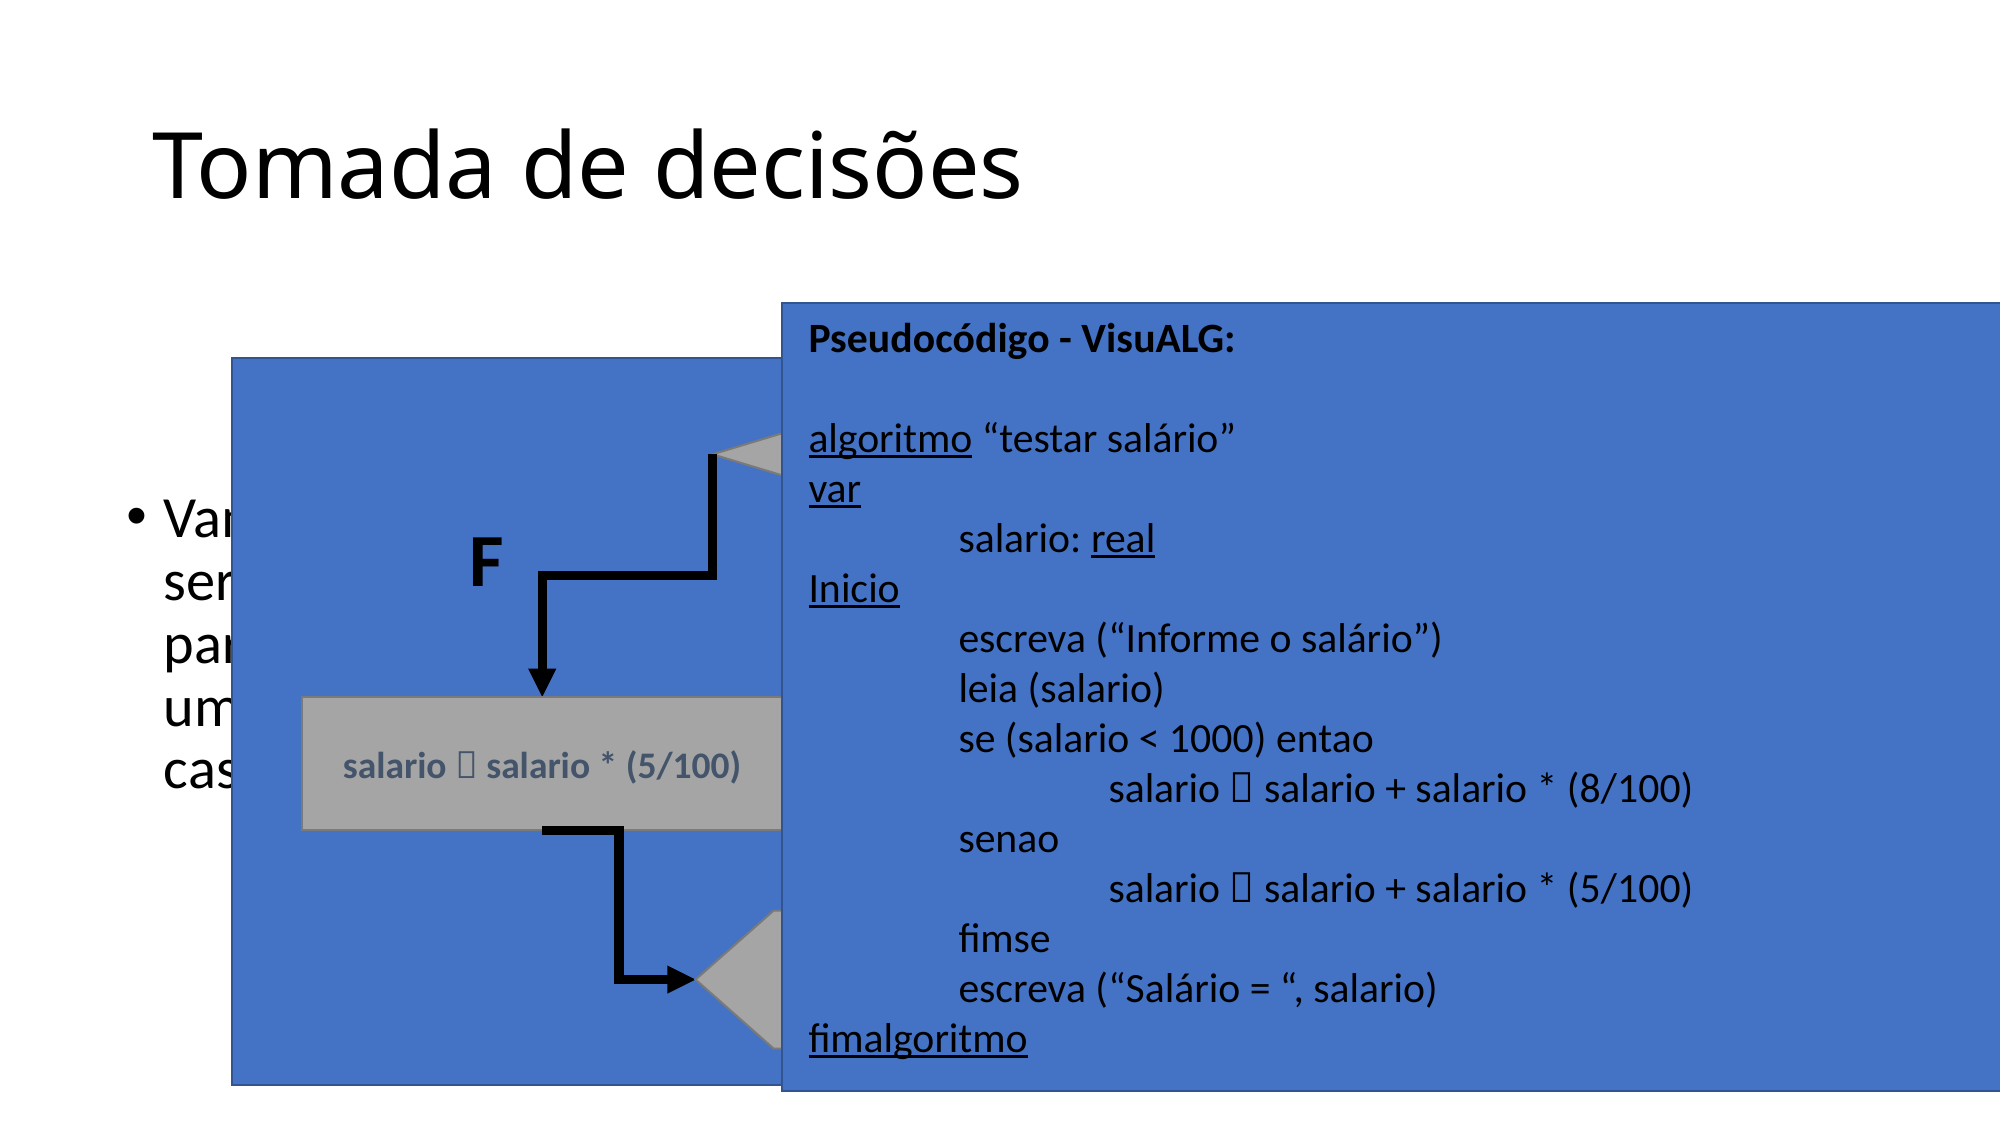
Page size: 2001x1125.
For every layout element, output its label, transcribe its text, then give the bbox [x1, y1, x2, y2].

list Vamos imaginar a seguinte situação: em uma empresa, será solicitado o salario de um determinado funcionário para se calcular seu novo salario, sendo que, se este tiver um salario inferior a R$ 1000,00, o reajuste será de 8%, caso contrario o reajuste será de 5%. [111, 479, 231, 1024]
title Tomada de decisões [137, 59, 1863, 278]
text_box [232, 357, 781, 1085]
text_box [781, 303, 2000, 1091]
